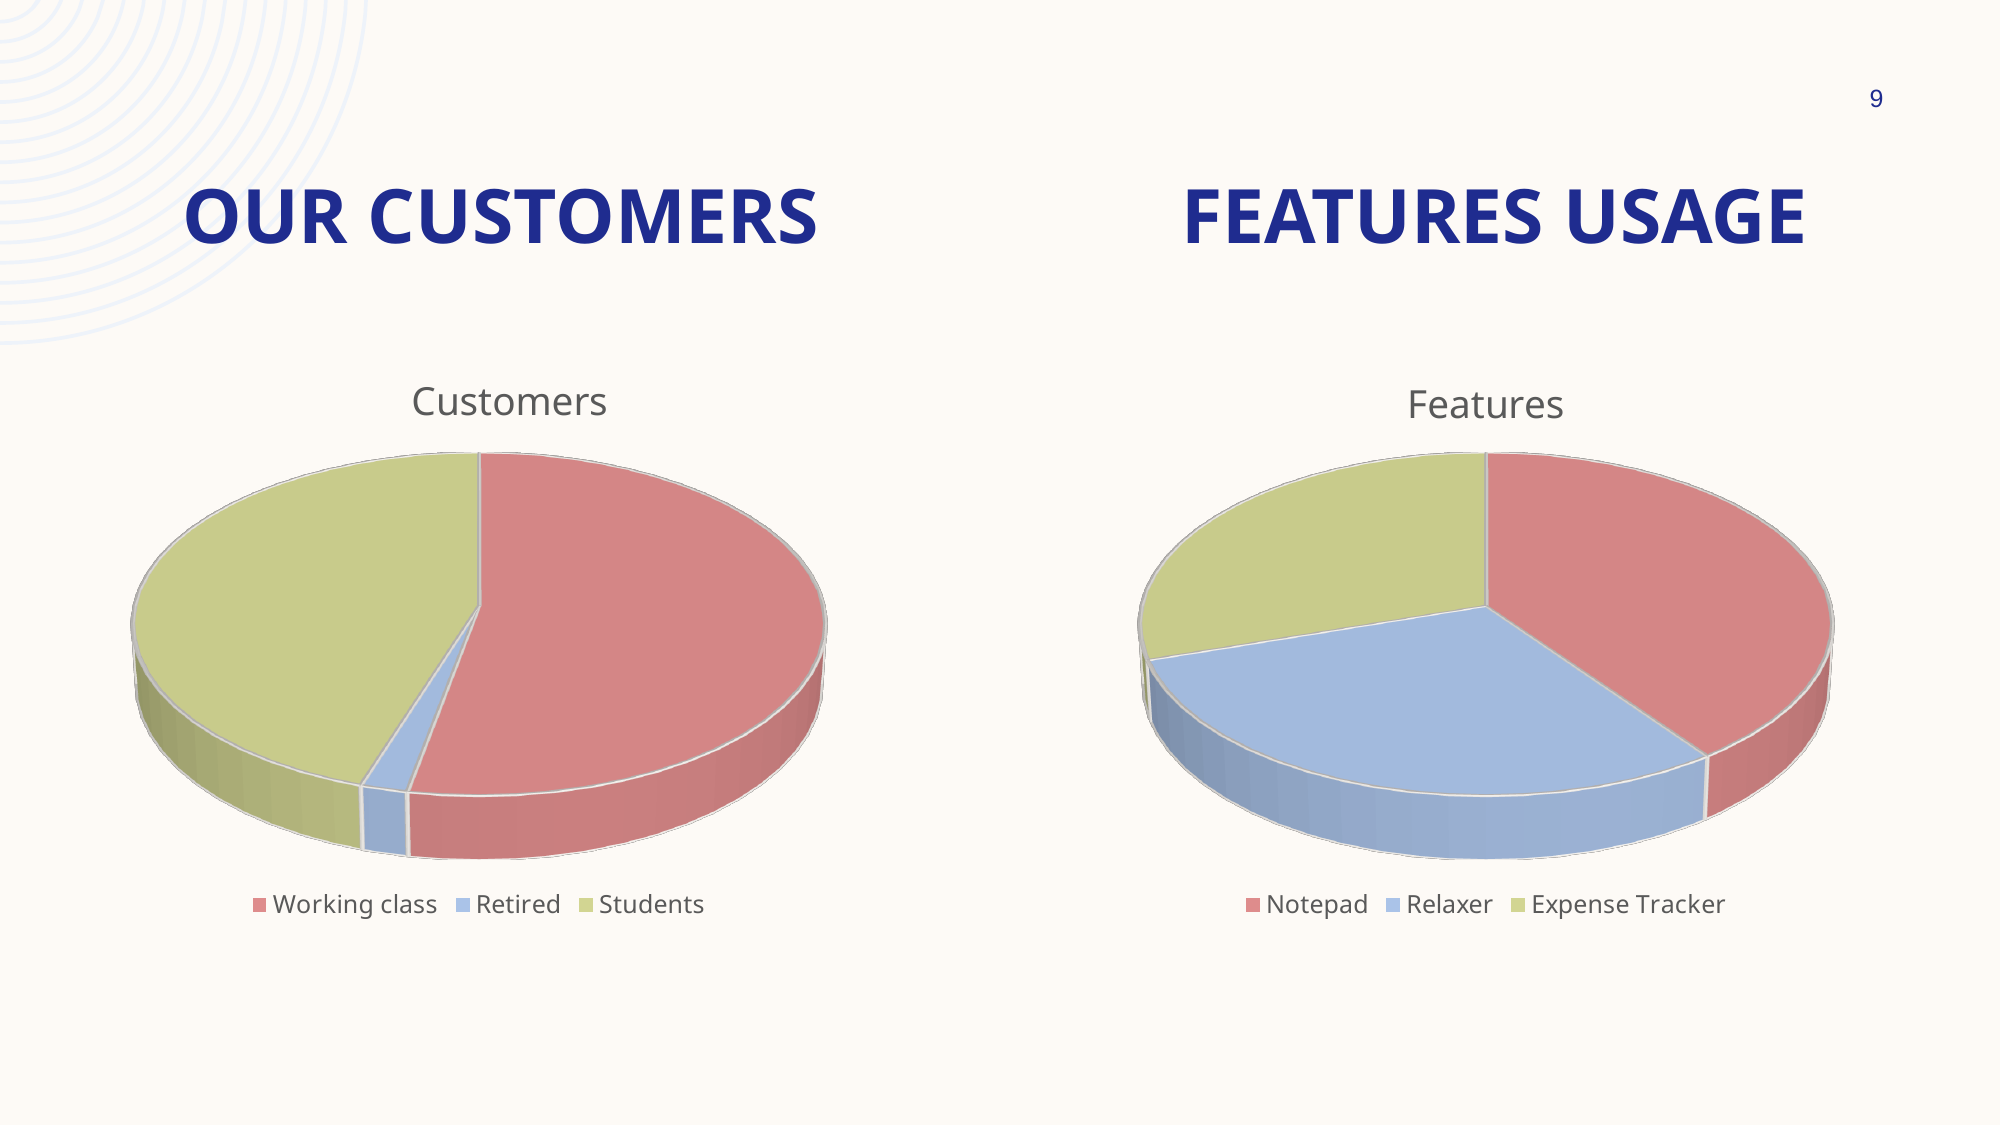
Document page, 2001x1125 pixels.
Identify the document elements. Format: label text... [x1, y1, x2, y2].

chart [999, 344, 1972, 928]
slide_number 9 [1795, 75, 1958, 120]
chart [28, 344, 930, 928]
title Our customers [1, 161, 939, 288]
text_box features USAGE [939, 161, 2000, 288]
